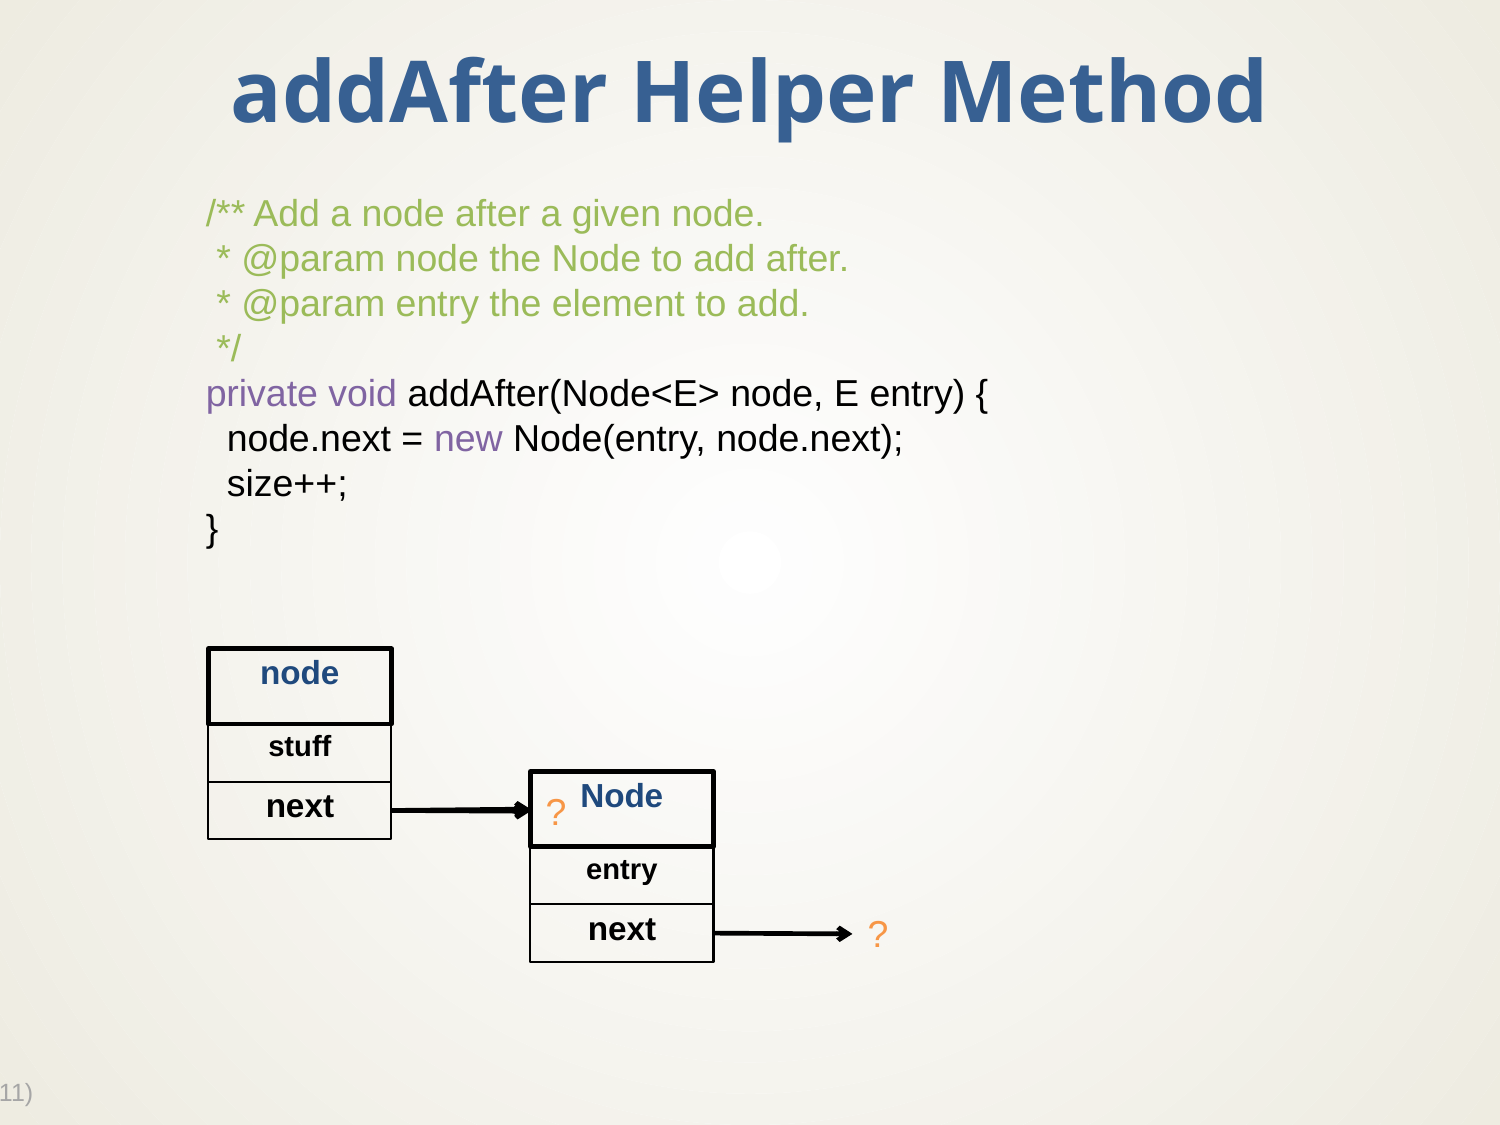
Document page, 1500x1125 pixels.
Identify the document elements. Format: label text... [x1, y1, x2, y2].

title addAfter Helper Method [0, 24, 1500, 166]
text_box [530, 771, 905, 964]
text_box /** Add a node after a given node. * @param node the Node to add after. * @param entry the element to add. */ private void addAfter(Node<E> node, E entry) { node.next = new Node(entry, node.next); size++; } [191, 181, 1004, 557]
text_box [208, 648, 392, 840]
